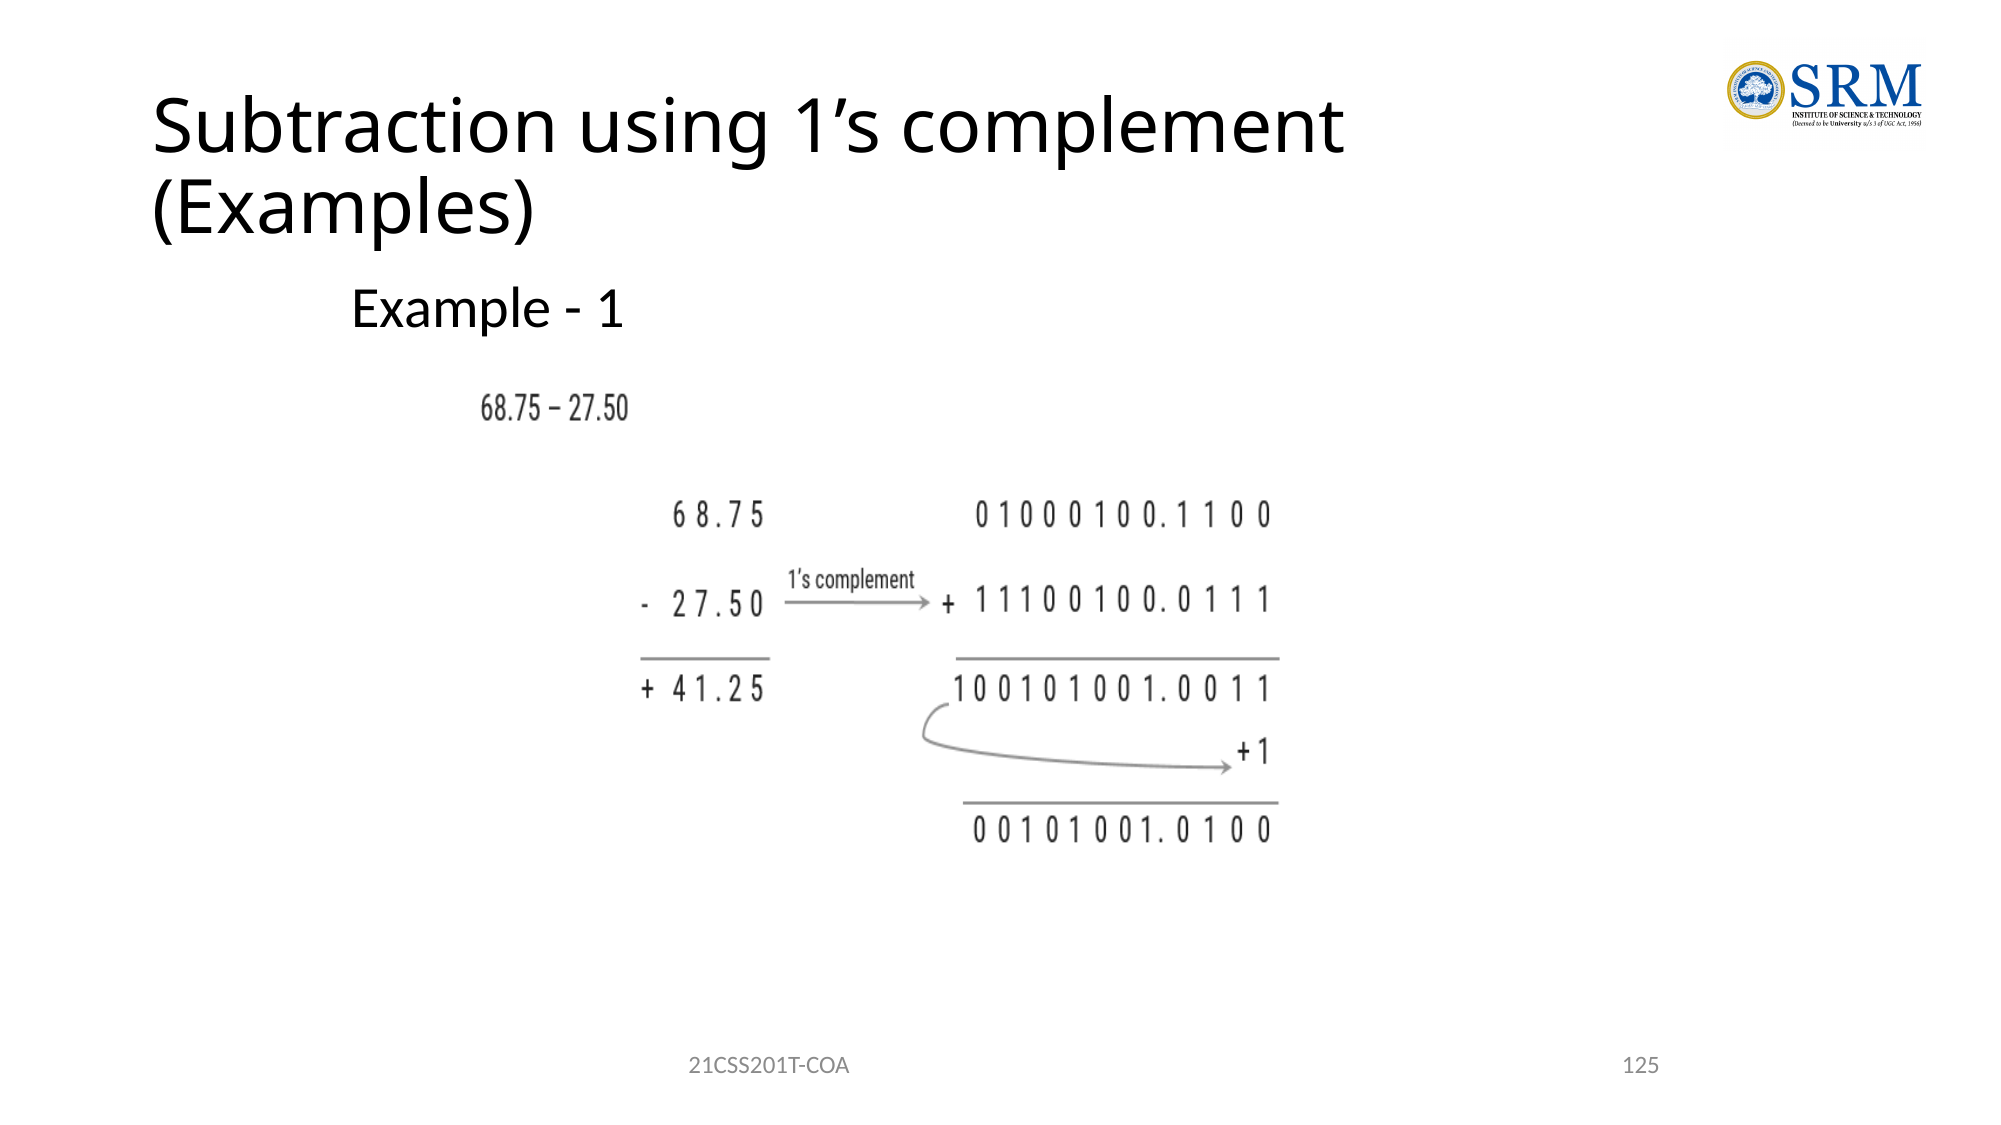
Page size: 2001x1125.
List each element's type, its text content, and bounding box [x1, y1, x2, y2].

title Subtraction using 1’s complement (Examples) [137, 59, 1863, 278]
slide_number 125 [1325, 1024, 1675, 1103]
picture [1723, 37, 1926, 151]
footer 21CSS201T-COA [318, 1024, 1238, 1103]
picture [467, 380, 1370, 877]
list Example - 1 [336, 269, 1687, 1103]
